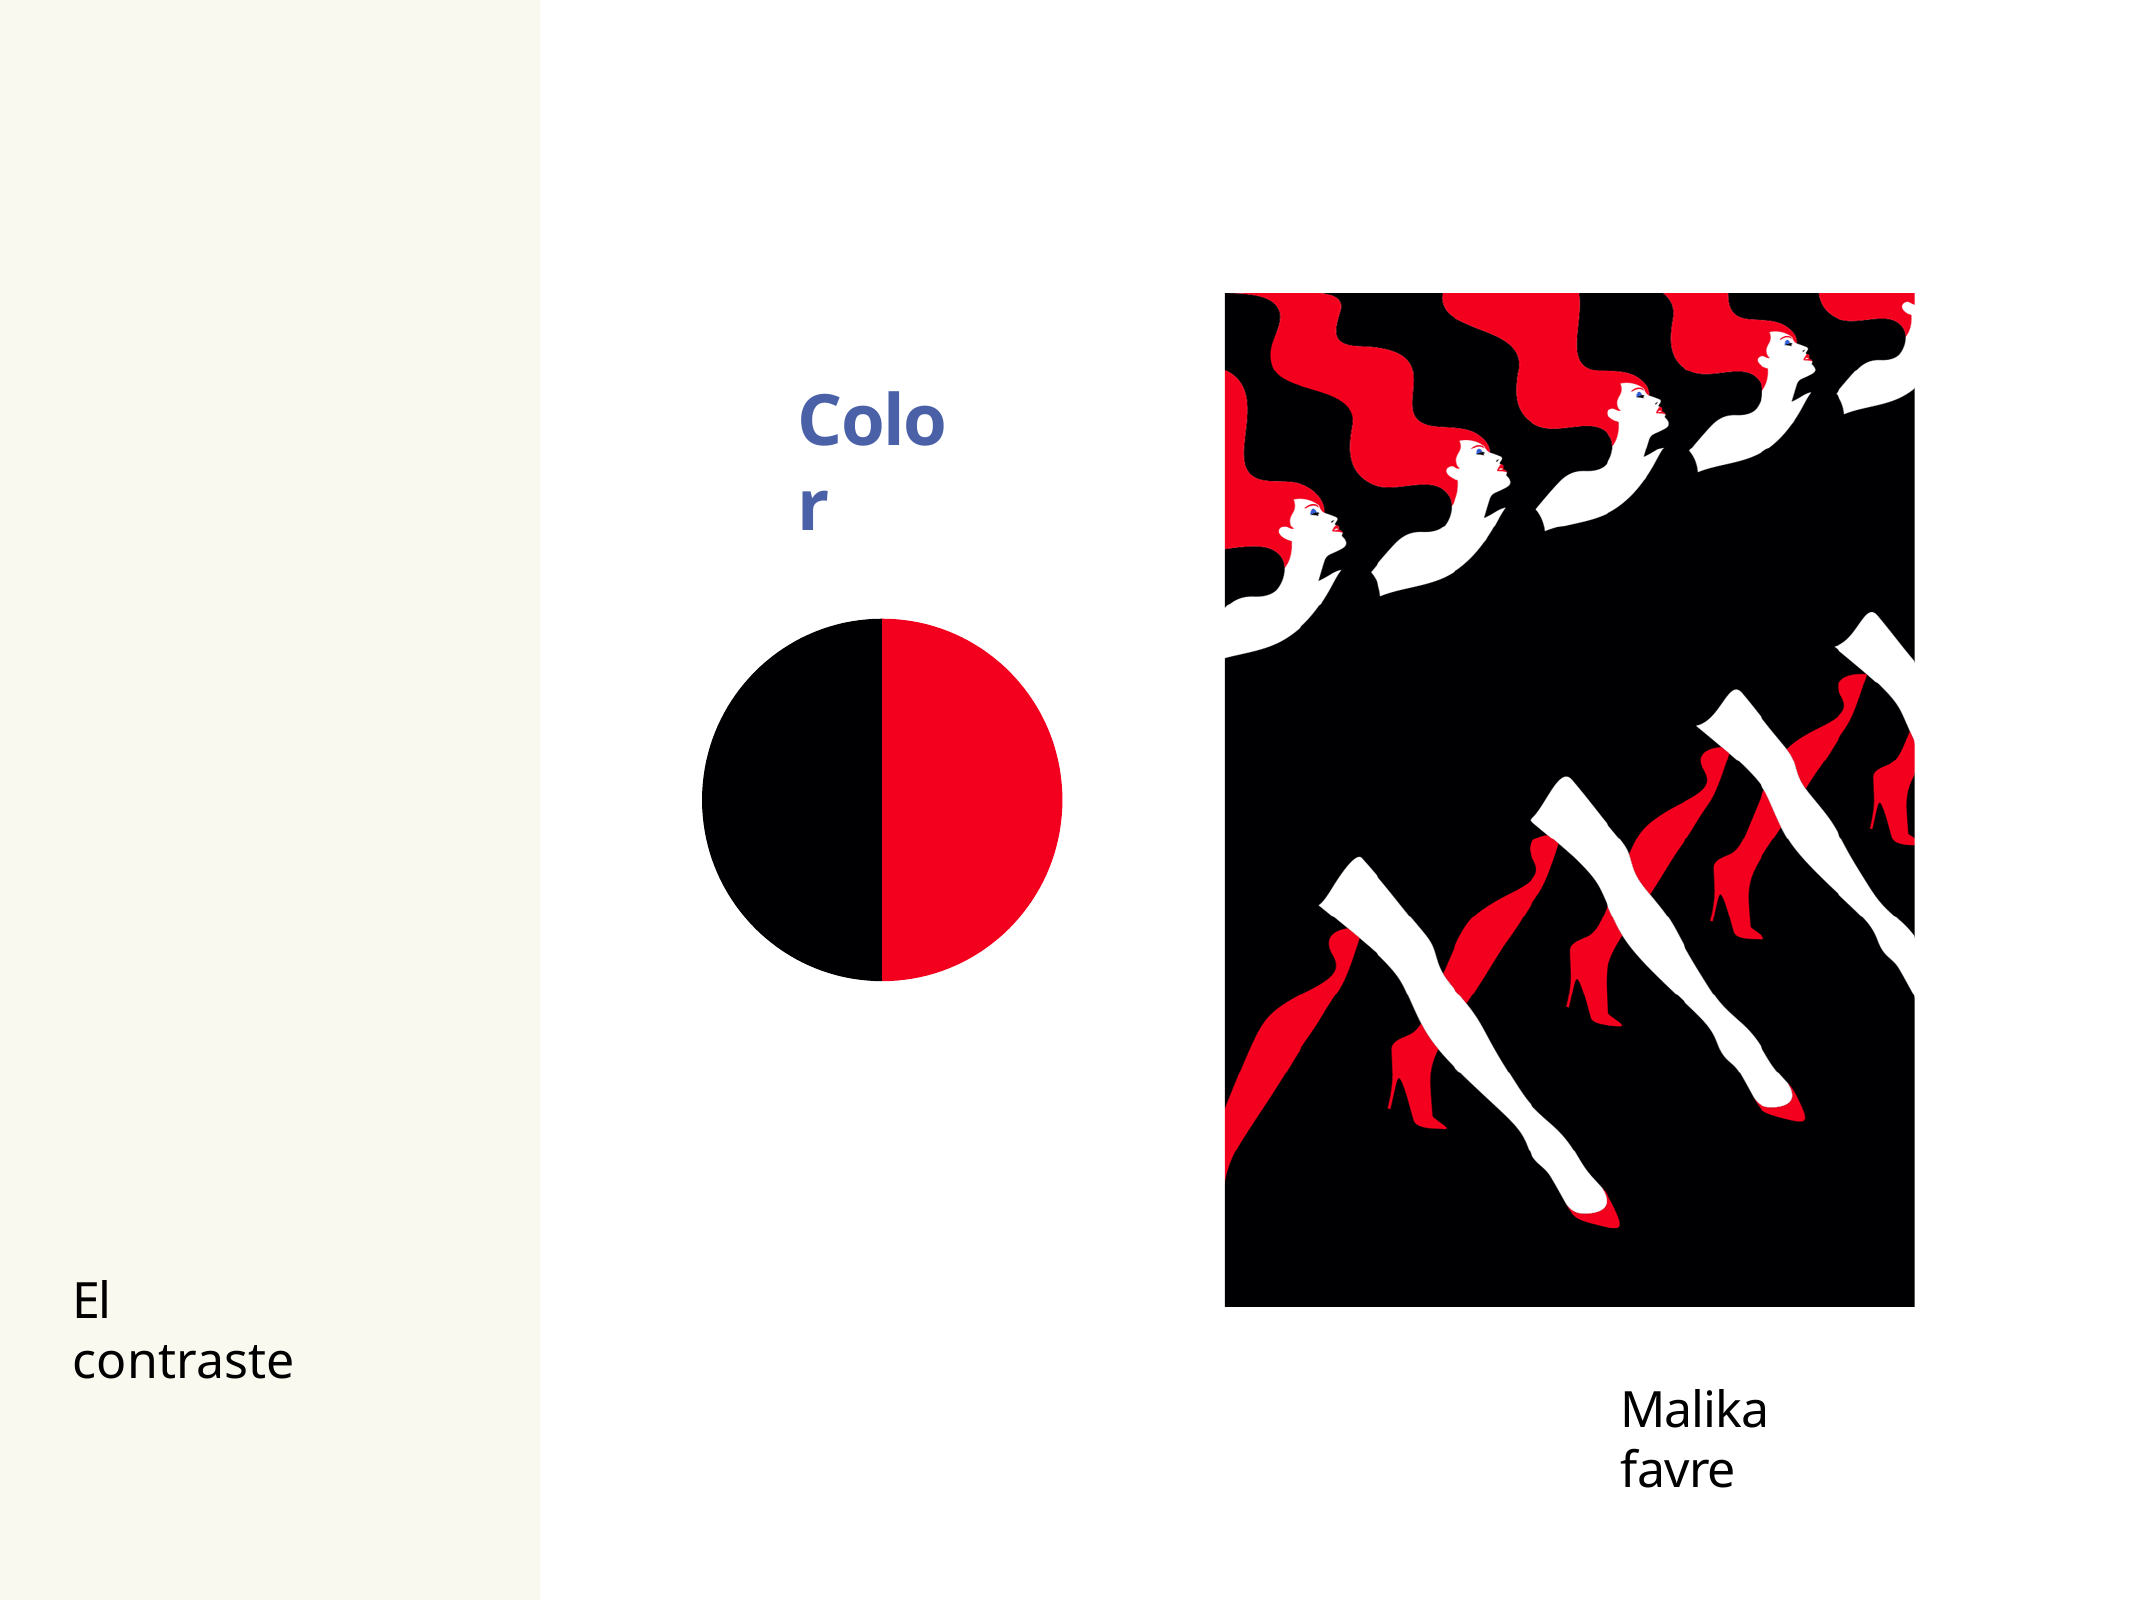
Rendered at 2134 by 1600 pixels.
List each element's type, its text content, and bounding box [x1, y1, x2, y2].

text_box El contraste [70, 1266, 337, 1389]
text_box [702, 641, 882, 982]
text_box [1224, 293, 1915, 1307]
title Color [795, 372, 968, 643]
text_box [882, 640, 1063, 982]
text_box Malika favre [1618, 1374, 1882, 1497]
